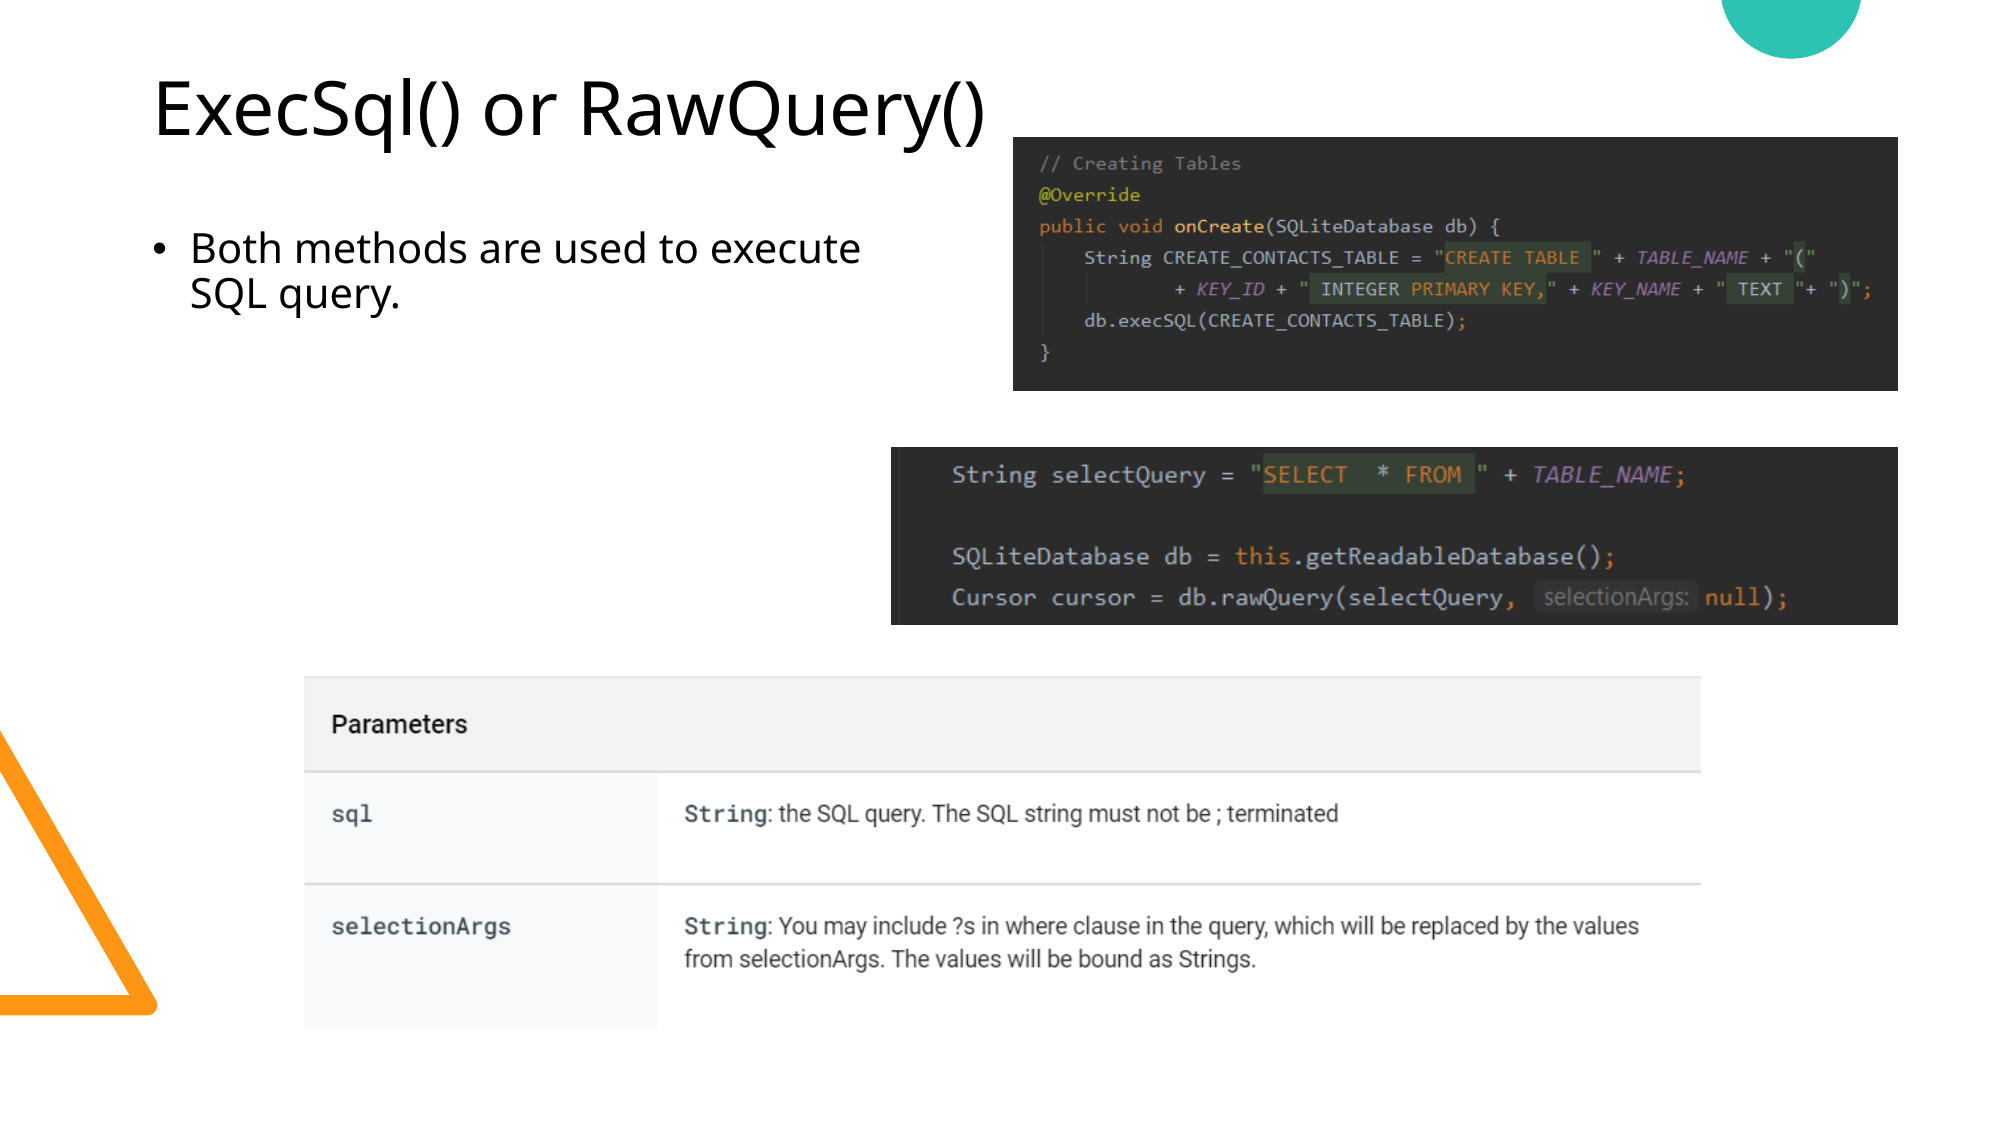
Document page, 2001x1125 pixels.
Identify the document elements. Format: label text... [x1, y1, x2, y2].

title ExecSql() or RawQuery() [137, 59, 1863, 163]
picture [299, 674, 1701, 1027]
picture [891, 447, 1898, 625]
list Both methods are used to execute SQL query. [137, 220, 892, 356]
picture [1013, 137, 1898, 391]
